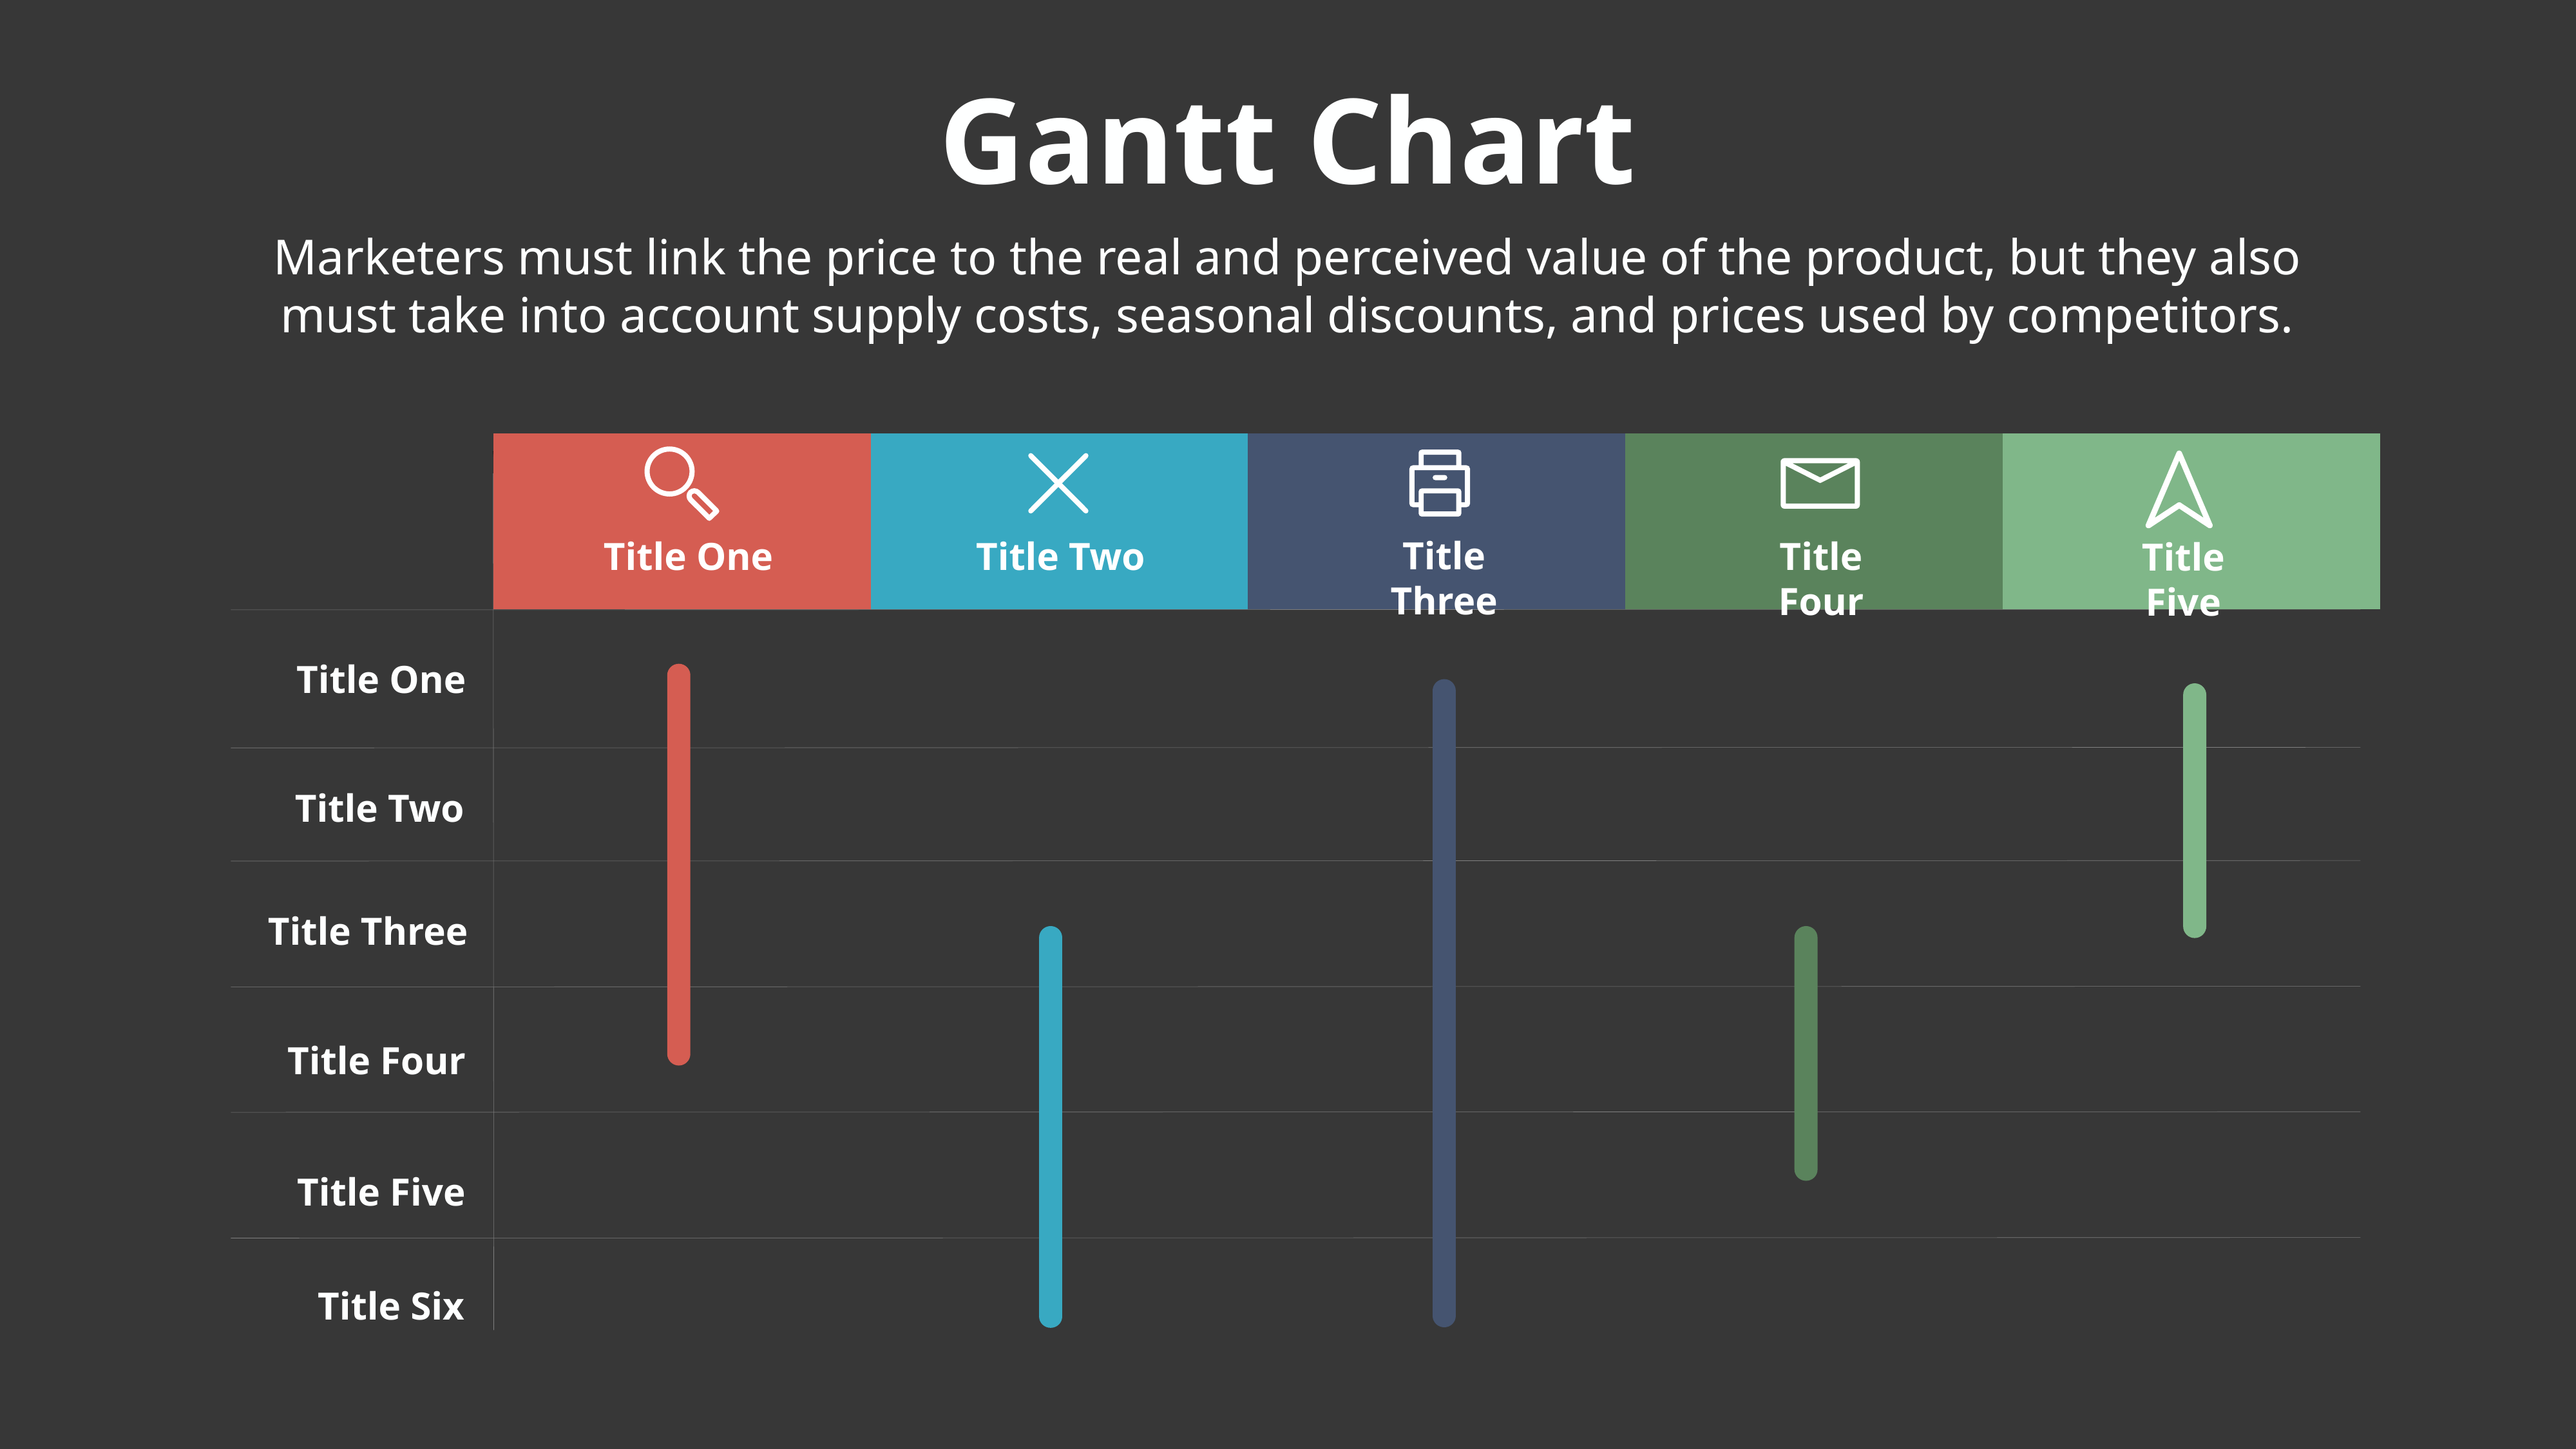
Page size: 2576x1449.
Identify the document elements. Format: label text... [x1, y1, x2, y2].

text_box [2145, 450, 2213, 528]
text_box [1248, 433, 1625, 609]
text_box [686, 488, 720, 521]
text_box [1433, 475, 1447, 480]
text_box Title One [594, 528, 783, 583]
text_box Title Four [1728, 528, 1913, 628]
text_box Title Two [966, 528, 1155, 583]
text_box [667, 663, 691, 1066]
text_box [870, 433, 1248, 609]
text_box Title Three [1342, 527, 1546, 627]
text_box Gantt Chart [930, 61, 1646, 213]
text_box Marketers must link the price to the real and perceived value of the product, but they also must take into account supply costs, seasonal discounts, and prices used by competitors. [215, 222, 2361, 347]
text_box [1028, 453, 1089, 514]
text_box Title Two [285, 779, 474, 835]
text_box [2003, 433, 2381, 609]
text_box [493, 433, 870, 609]
text_box [1794, 925, 1818, 1181]
text_box Title One [287, 650, 476, 706]
text_box [1039, 925, 1062, 1328]
text_box Title Five [2095, 528, 2271, 629]
text_box Title Five [287, 1163, 475, 1218]
text_box [1433, 679, 1456, 1328]
text_box Title Four [278, 1032, 475, 1087]
text_box [1780, 458, 1860, 509]
text_box Title Six [308, 1277, 474, 1332]
text_box [1625, 433, 2003, 609]
text_box [1409, 450, 1471, 517]
text_box [2183, 683, 2207, 938]
text_box Title Three [258, 902, 478, 958]
text_box [644, 446, 695, 497]
